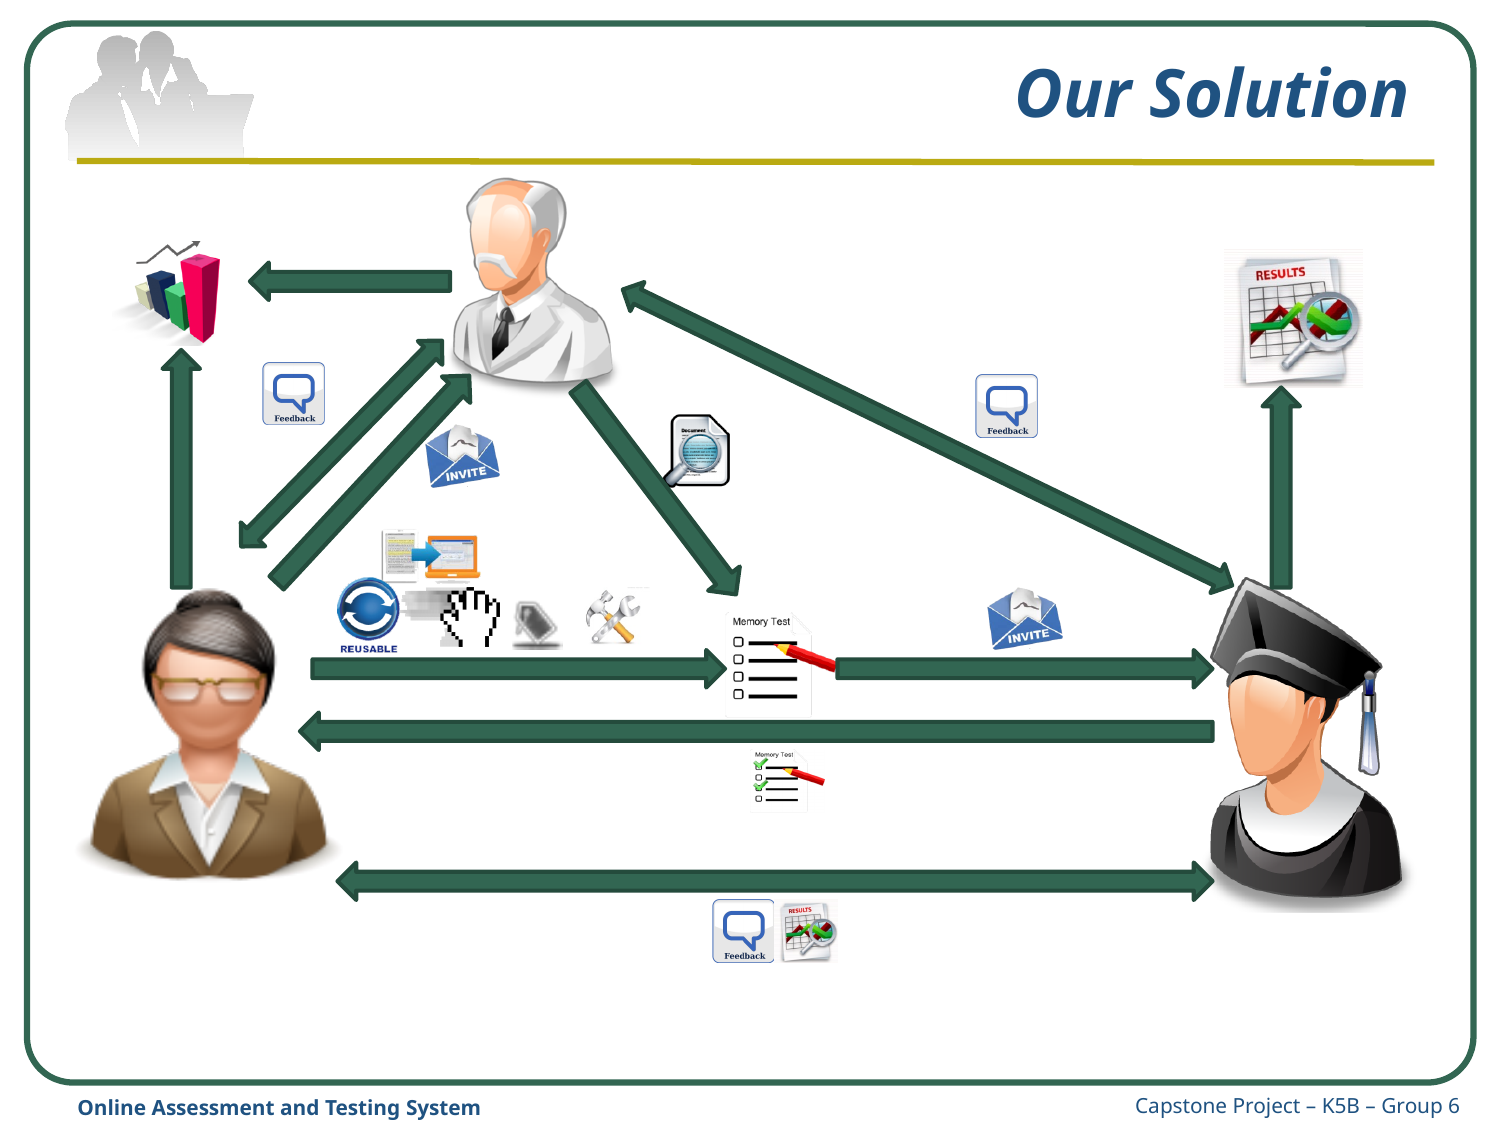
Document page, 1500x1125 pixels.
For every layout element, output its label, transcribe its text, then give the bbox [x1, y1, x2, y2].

text_box [238, 361, 407, 549]
text_box [841, 657, 1132, 681]
picture [749, 749, 826, 813]
picture [724, 612, 838, 718]
text_box [364, 869, 1132, 893]
picture [662, 412, 738, 488]
picture [1224, 249, 1363, 388]
text_box [267, 410, 454, 585]
text_box [160, 355, 202, 585]
text_box [366, 648, 719, 690]
picture [974, 374, 1038, 438]
picture [1137, 574, 1451, 913]
text_box [580, 410, 742, 597]
text_box [1260, 396, 1302, 573]
text_box [350, 896, 359, 902]
text_box [247, 260, 407, 302]
picture [712, 899, 838, 963]
picture [49, 524, 501, 888]
picture [412, 162, 651, 401]
picture [512, 599, 563, 651]
picture [262, 362, 326, 426]
footer Capstone Project – K5B – Group 6 [999, 1084, 1476, 1125]
slide_number Online Assessment and Testing System [62, 1087, 601, 1125]
picture [112, 237, 226, 347]
text_box [366, 719, 1132, 743]
picture [424, 424, 501, 488]
picture [987, 587, 1063, 650]
text_box [654, 293, 1230, 573]
title Our Solution [74, 44, 1426, 138]
picture [574, 587, 651, 648]
